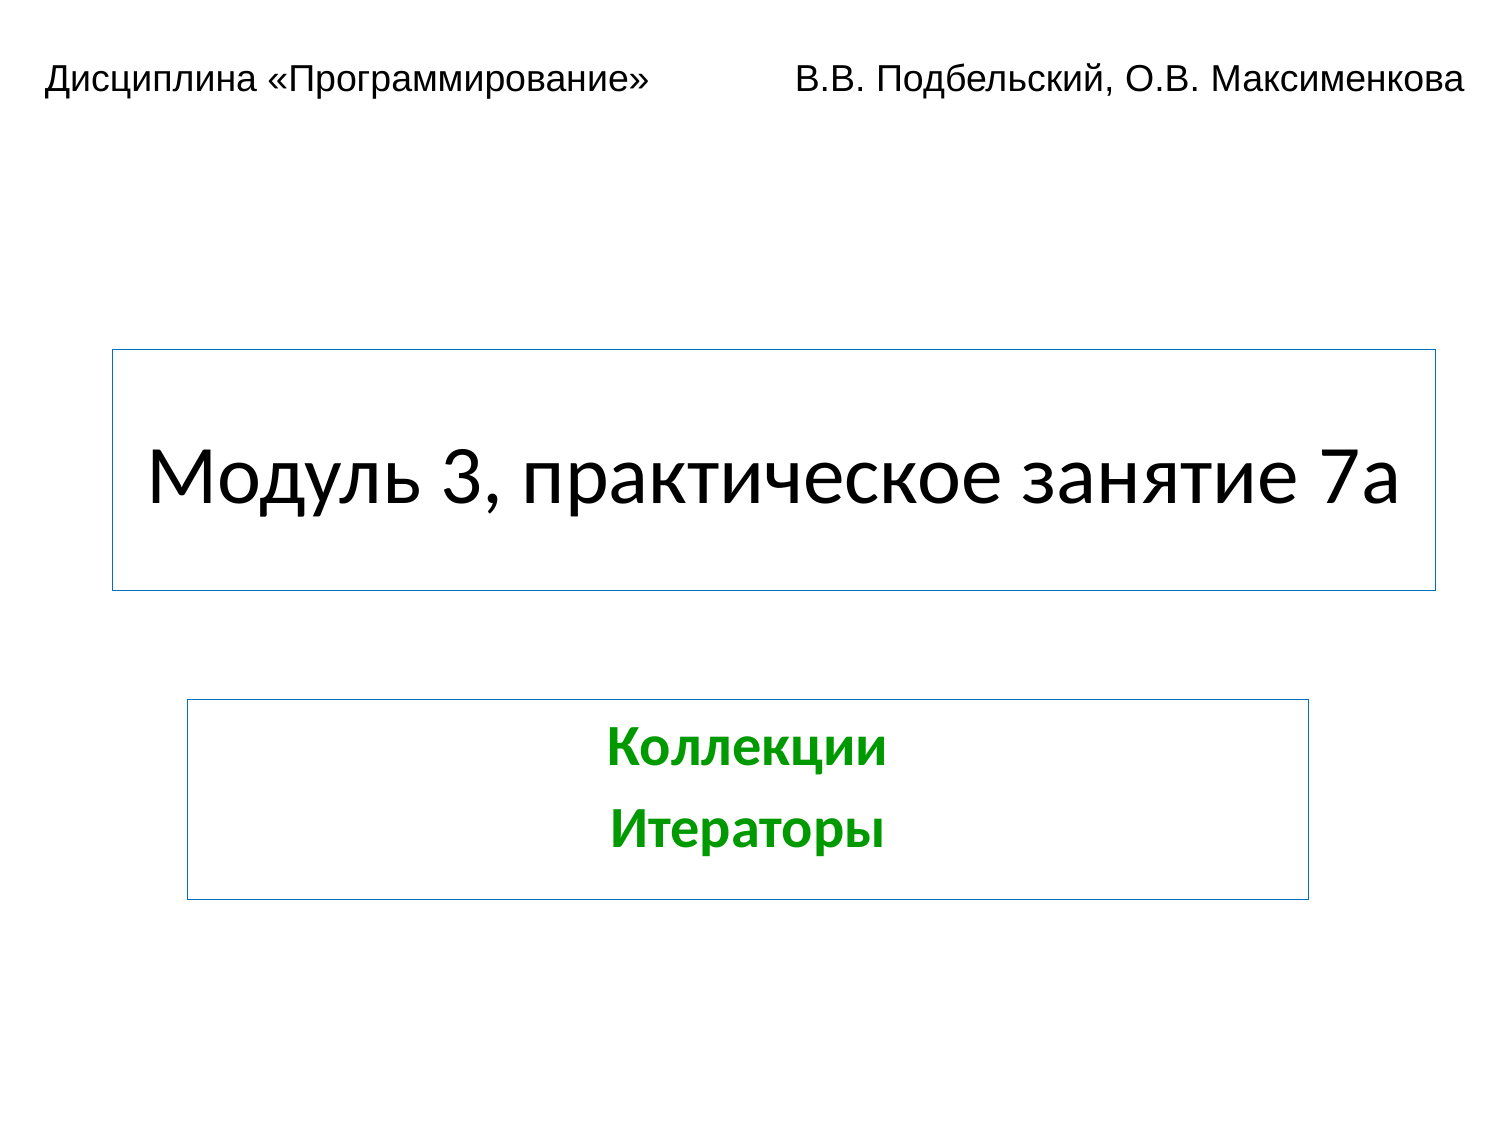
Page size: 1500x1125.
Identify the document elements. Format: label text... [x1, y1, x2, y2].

title Модуль 3, практическое занятие 7a [112, 349, 1436, 591]
text_box Дисциплина «Программирование» В.В. Подбельский, О.В. Максименкова [30, 46, 1481, 107]
subtitle Коллекции Итераторы [187, 699, 1309, 900]
